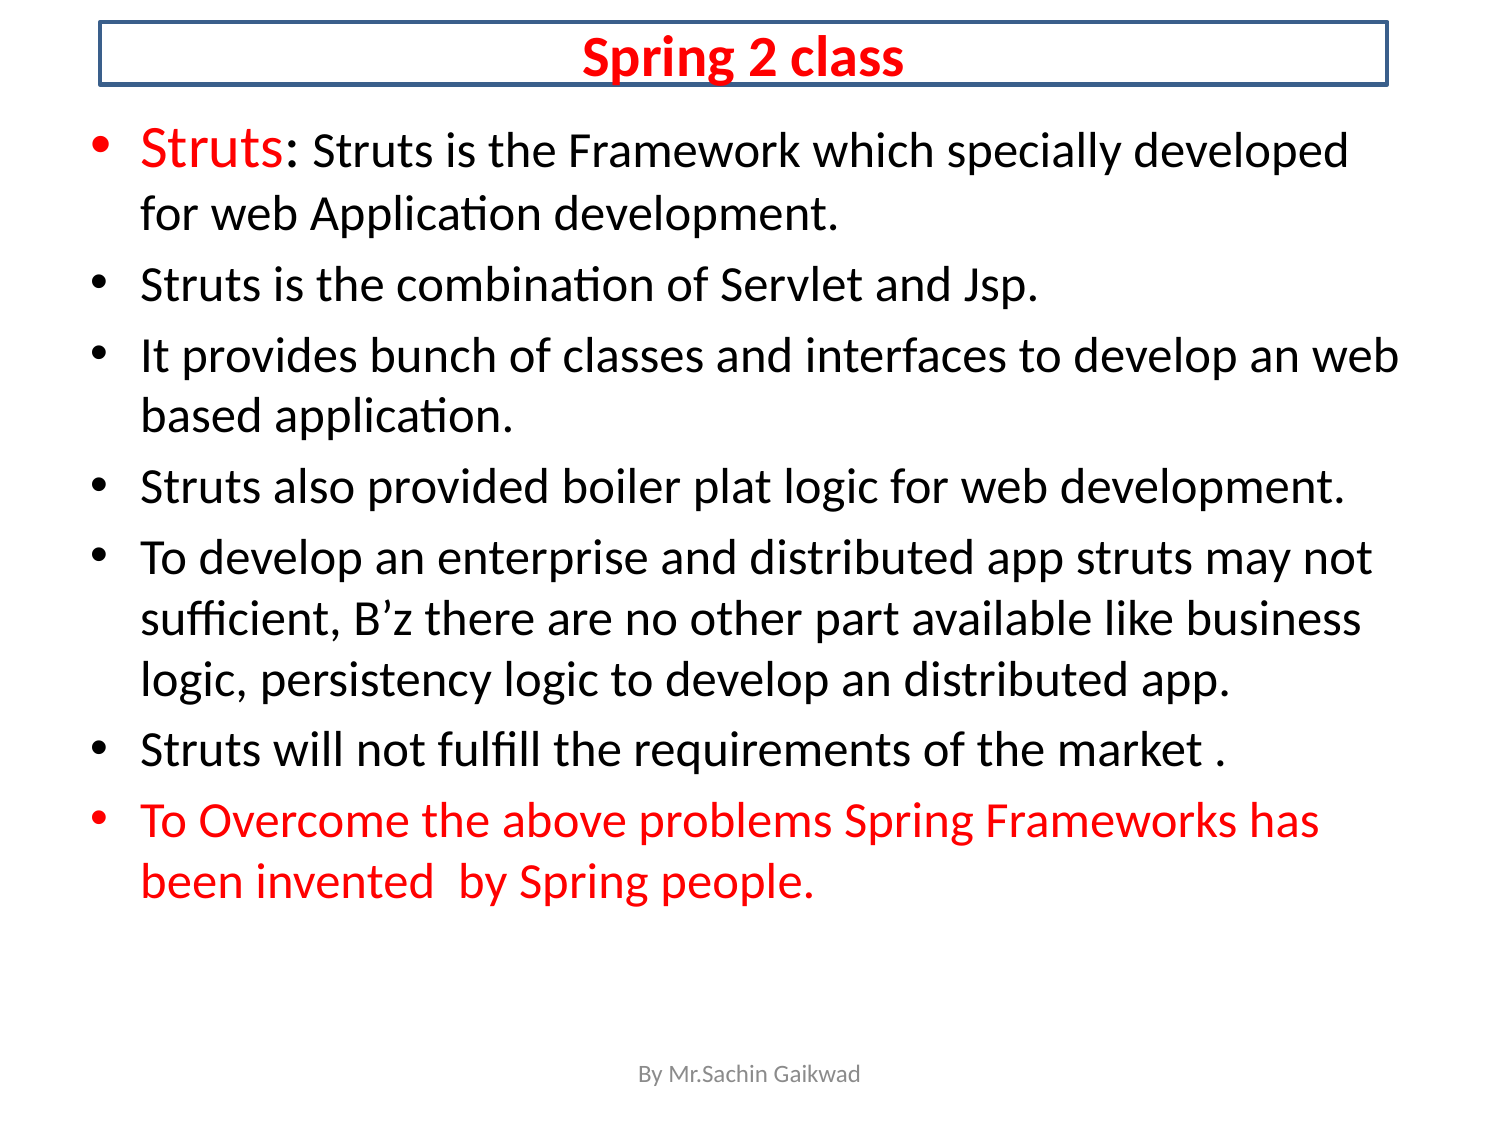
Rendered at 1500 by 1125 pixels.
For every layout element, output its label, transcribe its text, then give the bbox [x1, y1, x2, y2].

text_box Spring 2 class [98, 20, 1389, 87]
footer By Mr.Sachin Gaikwad [512, 1042, 988, 1103]
list Struts: Struts is the Framework which specially developed for web Application development. Struts is the combination of Servlet and Jsp. It provides bunch of classes and interfaces to develop an web based application. Struts also provided boiler plat logic for web development. To develop an enterprise and distributed app struts may not sufficient, B’z there are no other part available like business logic, persistency logic to develop an distributed app. Struts will not fulfill the requirements of the market . To Overcome the above problems Spring Frameworks has been invented by Spring people. [75, 99, 1425, 1005]
